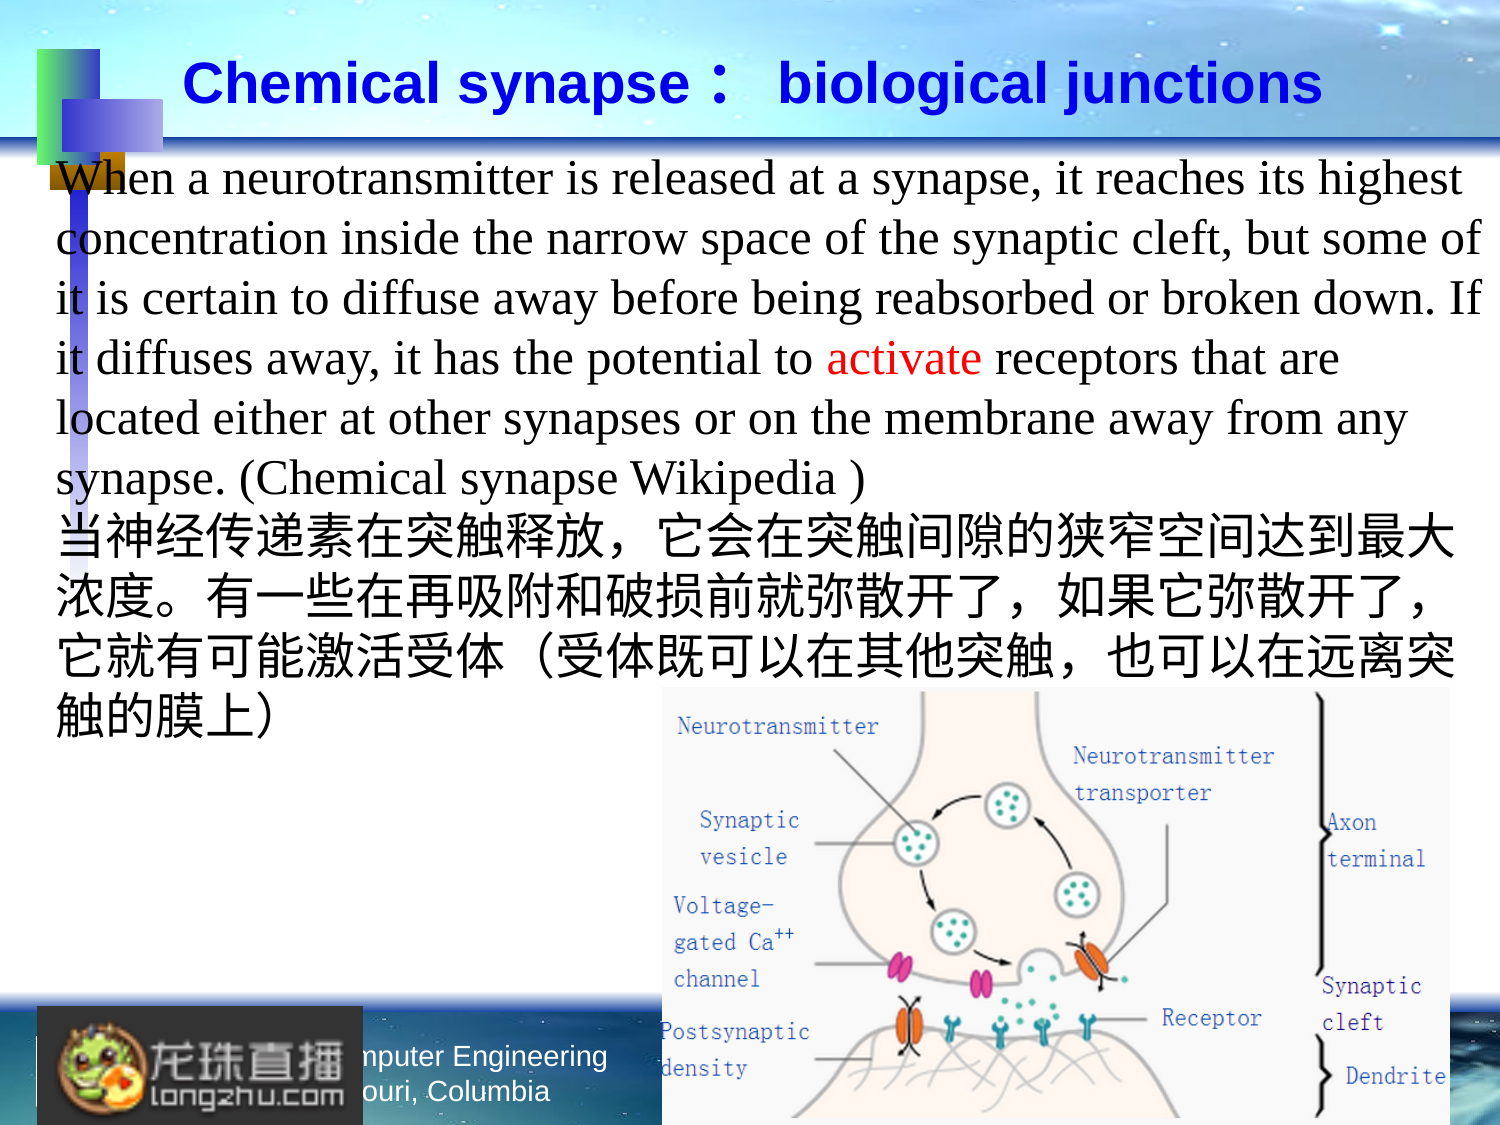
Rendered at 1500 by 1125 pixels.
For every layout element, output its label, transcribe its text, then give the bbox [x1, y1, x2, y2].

picture [0, 687, 1500, 1125]
text_box Chemical synapse：biological junctions [167, 37, 1340, 123]
text_box When a neurotransmitter is released at a synapse, it reaches its highest concentration inside the narrow space of the synaptic cleft, but some of it is certain to diffuse away before being reabsorbed or broken down. If it diffuses away, it has the potential to activate receptors that are located either at other synapses or on the membrane away from any synapse. (Chemical synapse Wikipedia ) 当神经传递素在突触释放，它会在突触间隙的狭窄空间达到最大浓度。有一些在再吸附和破损前就弥散开了，如果它弥散开了，它就有可能激活受体（受体既可以在其他突触，也可以在远离突触的膜上） [40, 137, 1500, 753]
